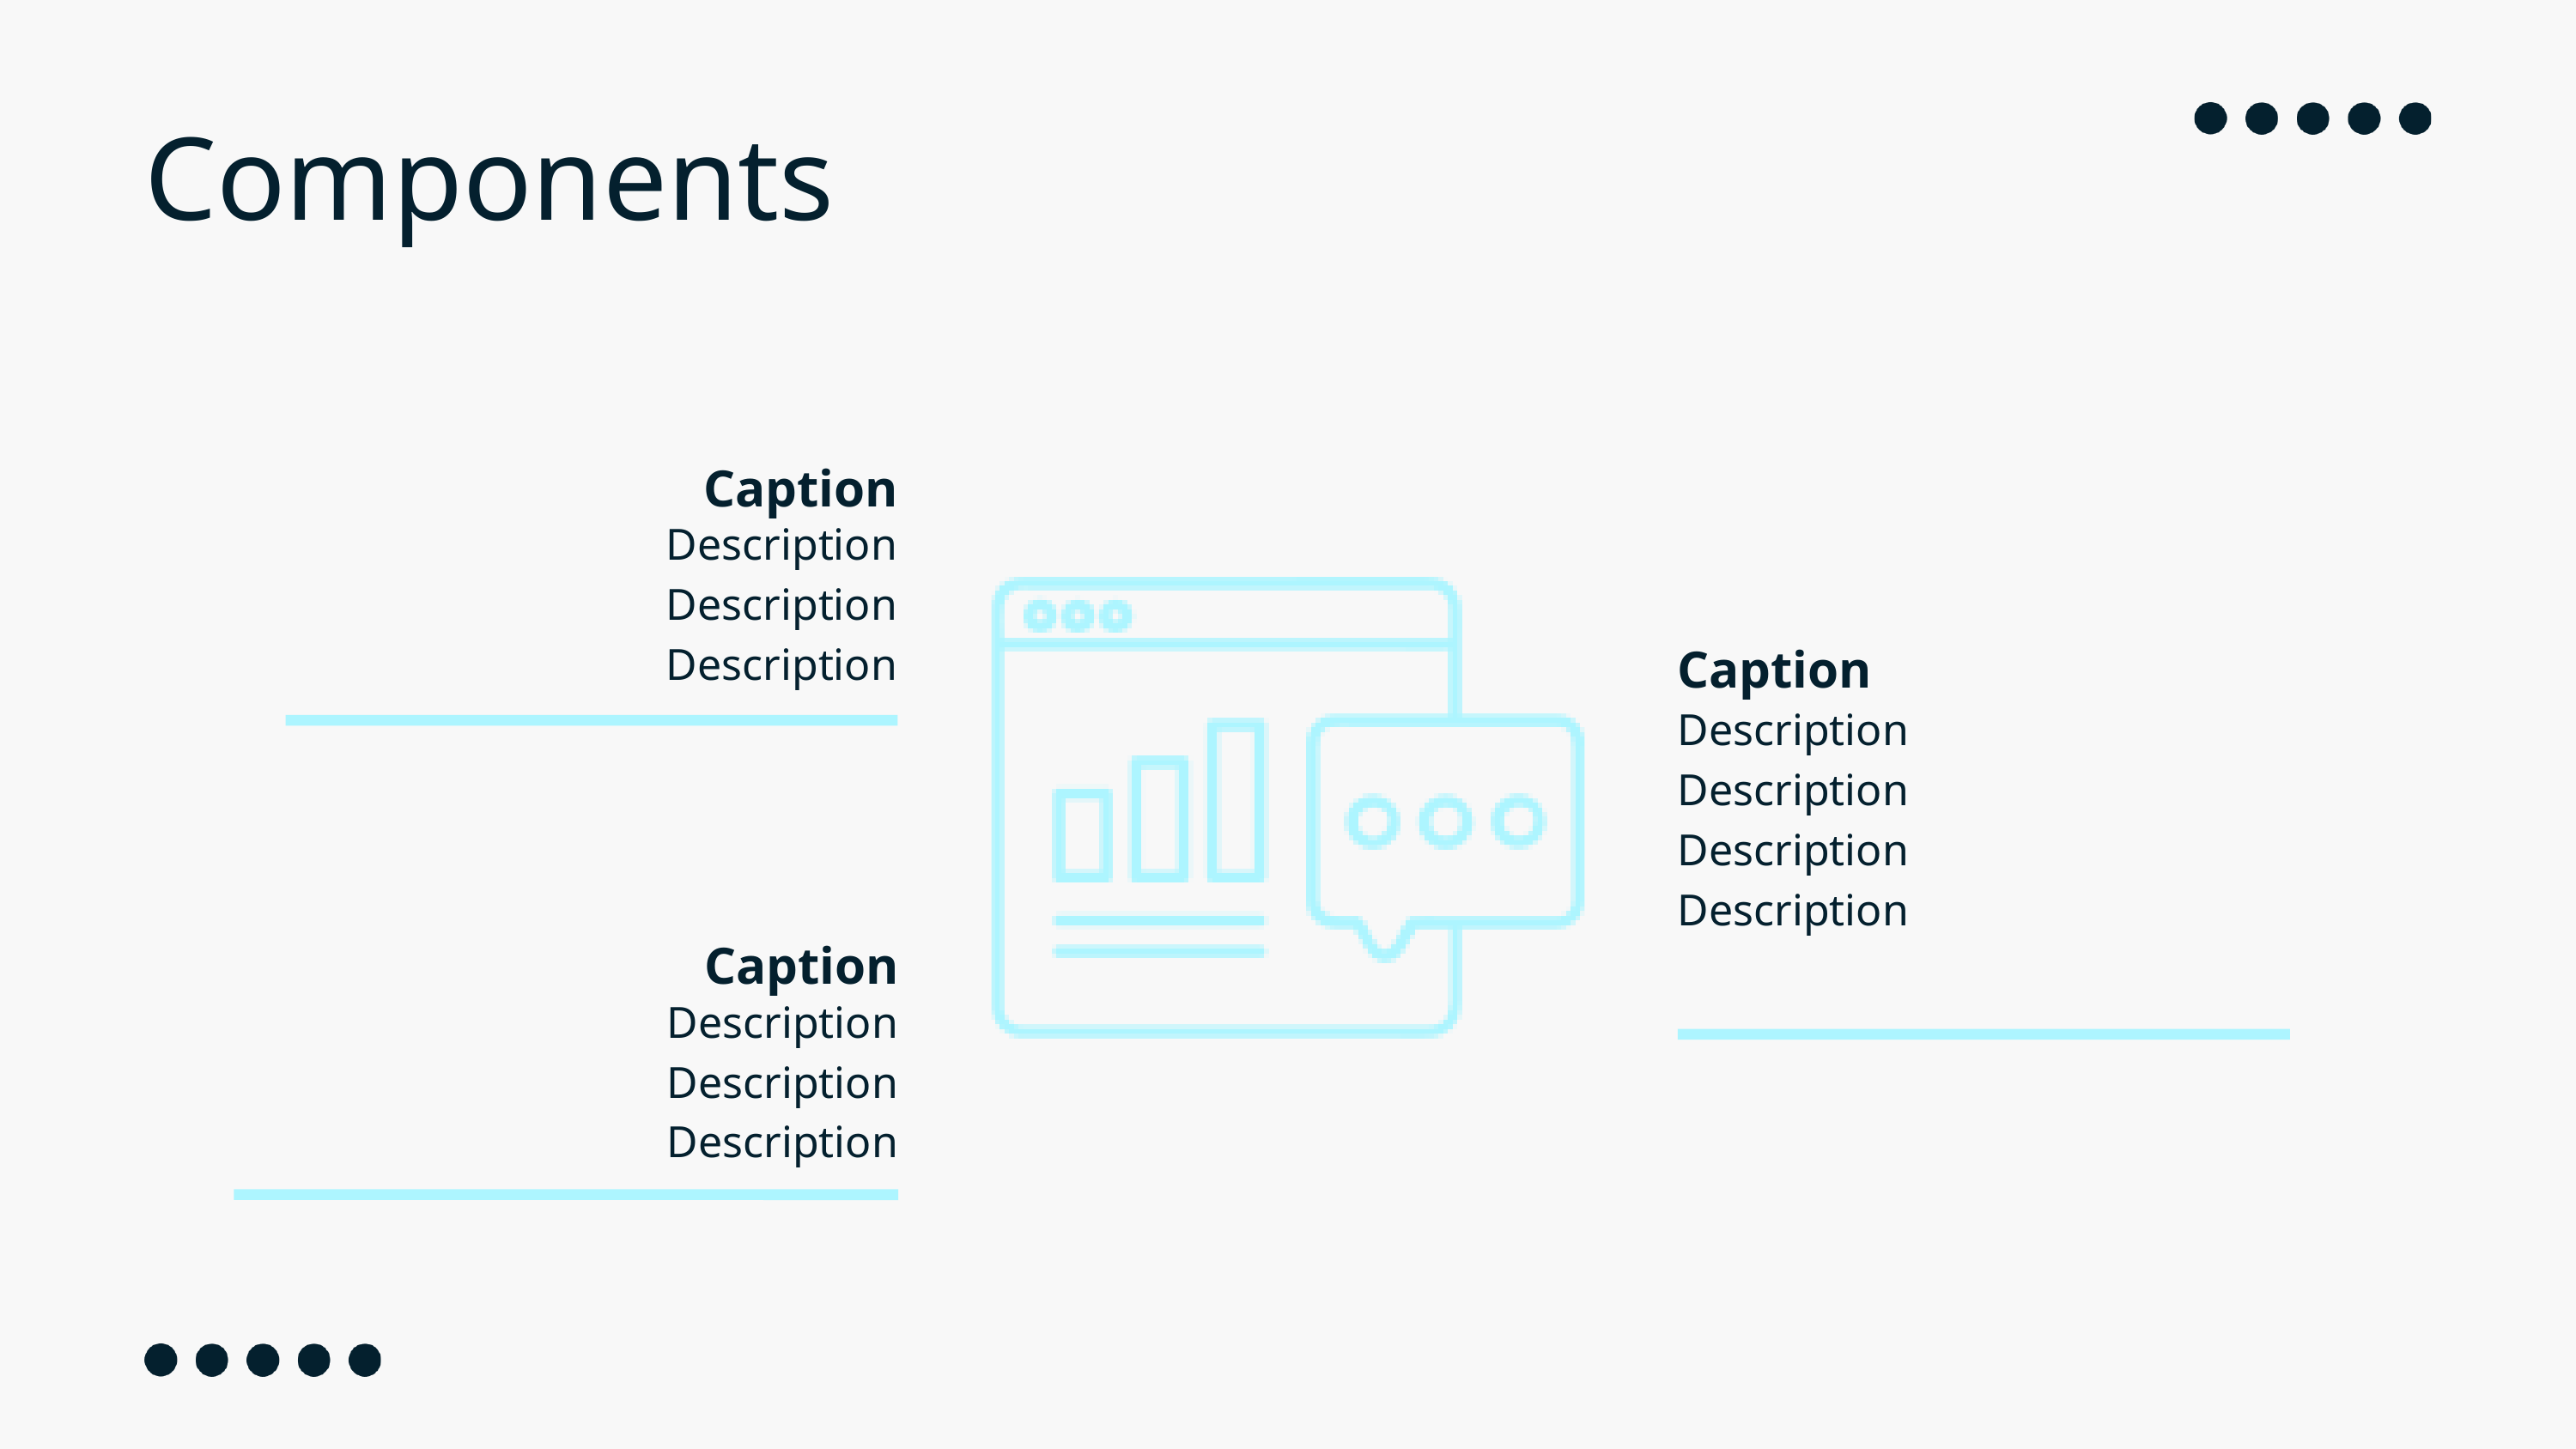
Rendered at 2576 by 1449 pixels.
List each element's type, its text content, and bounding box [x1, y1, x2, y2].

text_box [143, 452, 898, 724]
text_box [991, 577, 1585, 1039]
text_box [144, 1342, 381, 1378]
text_box Components [144, 82, 2127, 244]
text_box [143, 931, 899, 1199]
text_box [1677, 634, 2432, 1039]
text_box [2194, 100, 2432, 136]
